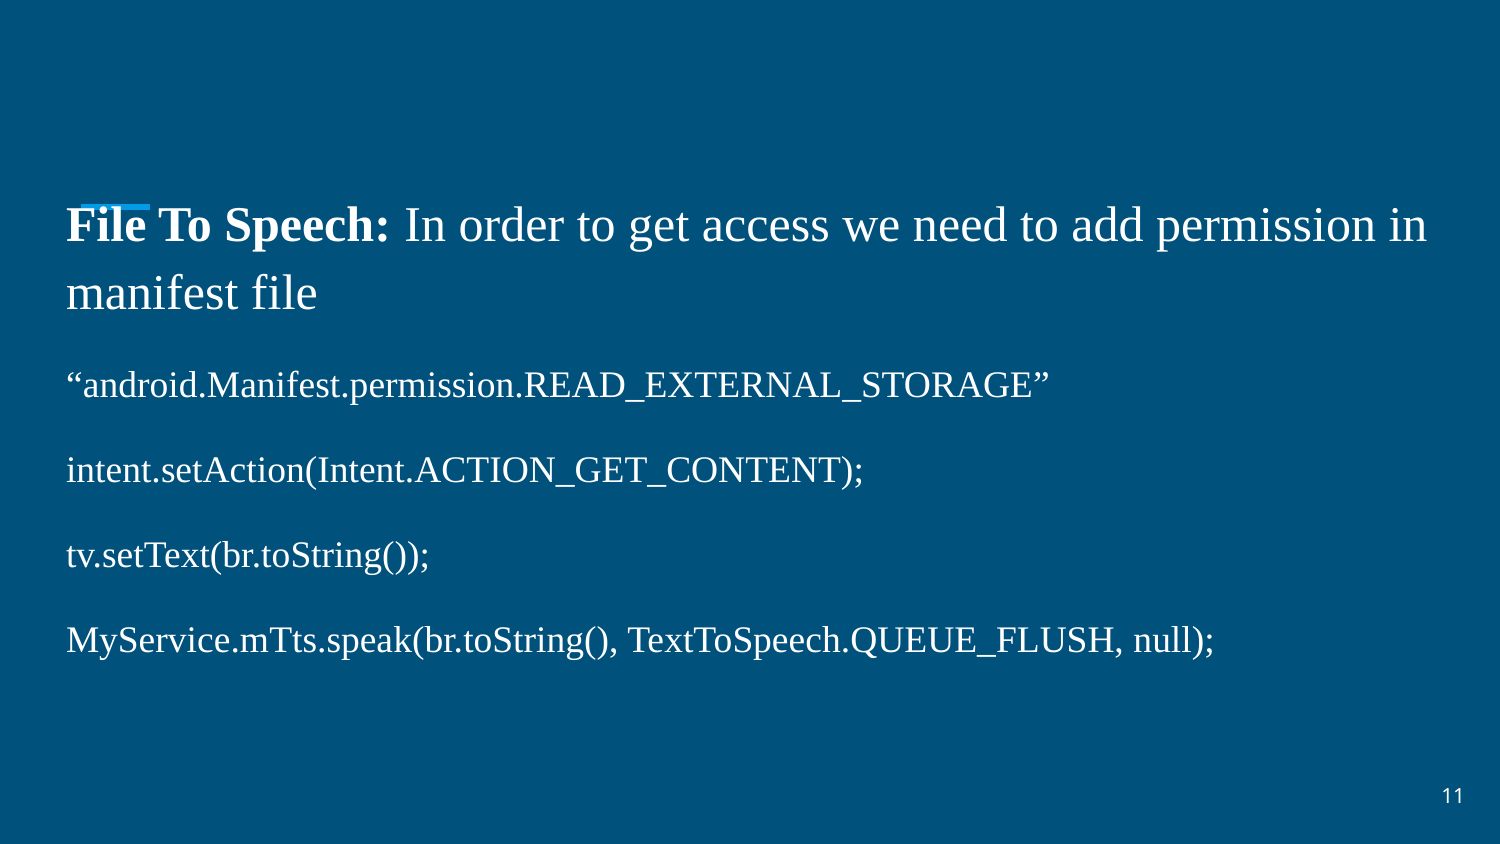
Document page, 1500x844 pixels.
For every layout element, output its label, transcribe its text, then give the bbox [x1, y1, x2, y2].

slide_number ‹#› [1389, 764, 1480, 830]
list File To Speech: In order to get access we need to add permission in manifest file “android.Manifest.permission.READ_EXTERNAL_STORAGE” intent.setAction(Intent.ACTION_GET_CONTENT); tv.setText(br.toString()); MyService.mTts.speak(br.toString(), TextToSpeech.QUEUE_FLUSH, null); [51, 166, 1449, 808]
